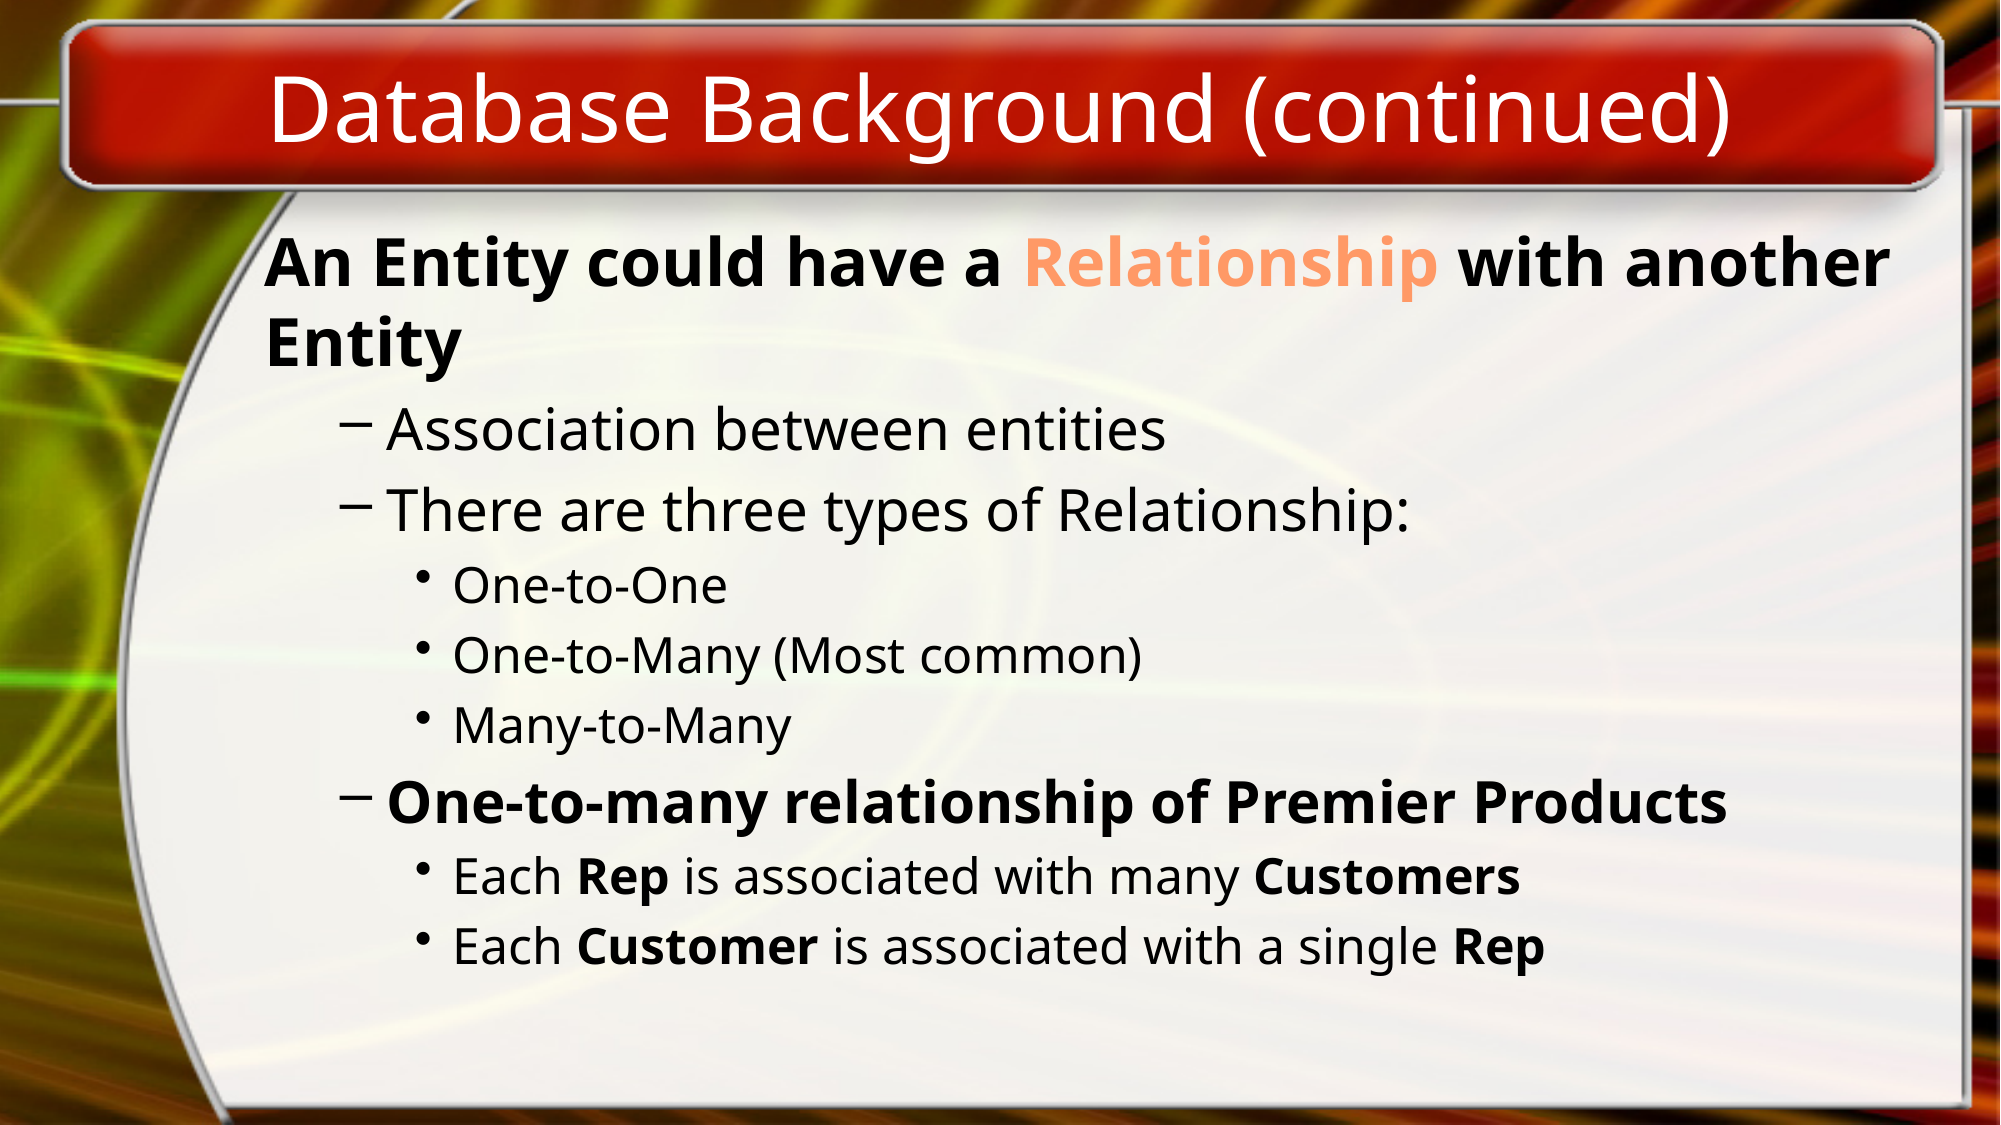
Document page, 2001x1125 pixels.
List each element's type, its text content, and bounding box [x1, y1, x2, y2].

list An Entity could have a Relationship with another Entity Association between entities There are three types of Relationship: One-to-One One-to-Many (Most common) Many-to-Many One-to-many relationship of Premier Products Each Rep is associated with many Customers Each Customer is associated with a single Rep [249, 212, 1967, 1100]
title Database Background (continued) [66, 24, 1934, 188]
picture [0, 0, 2000, 1125]
